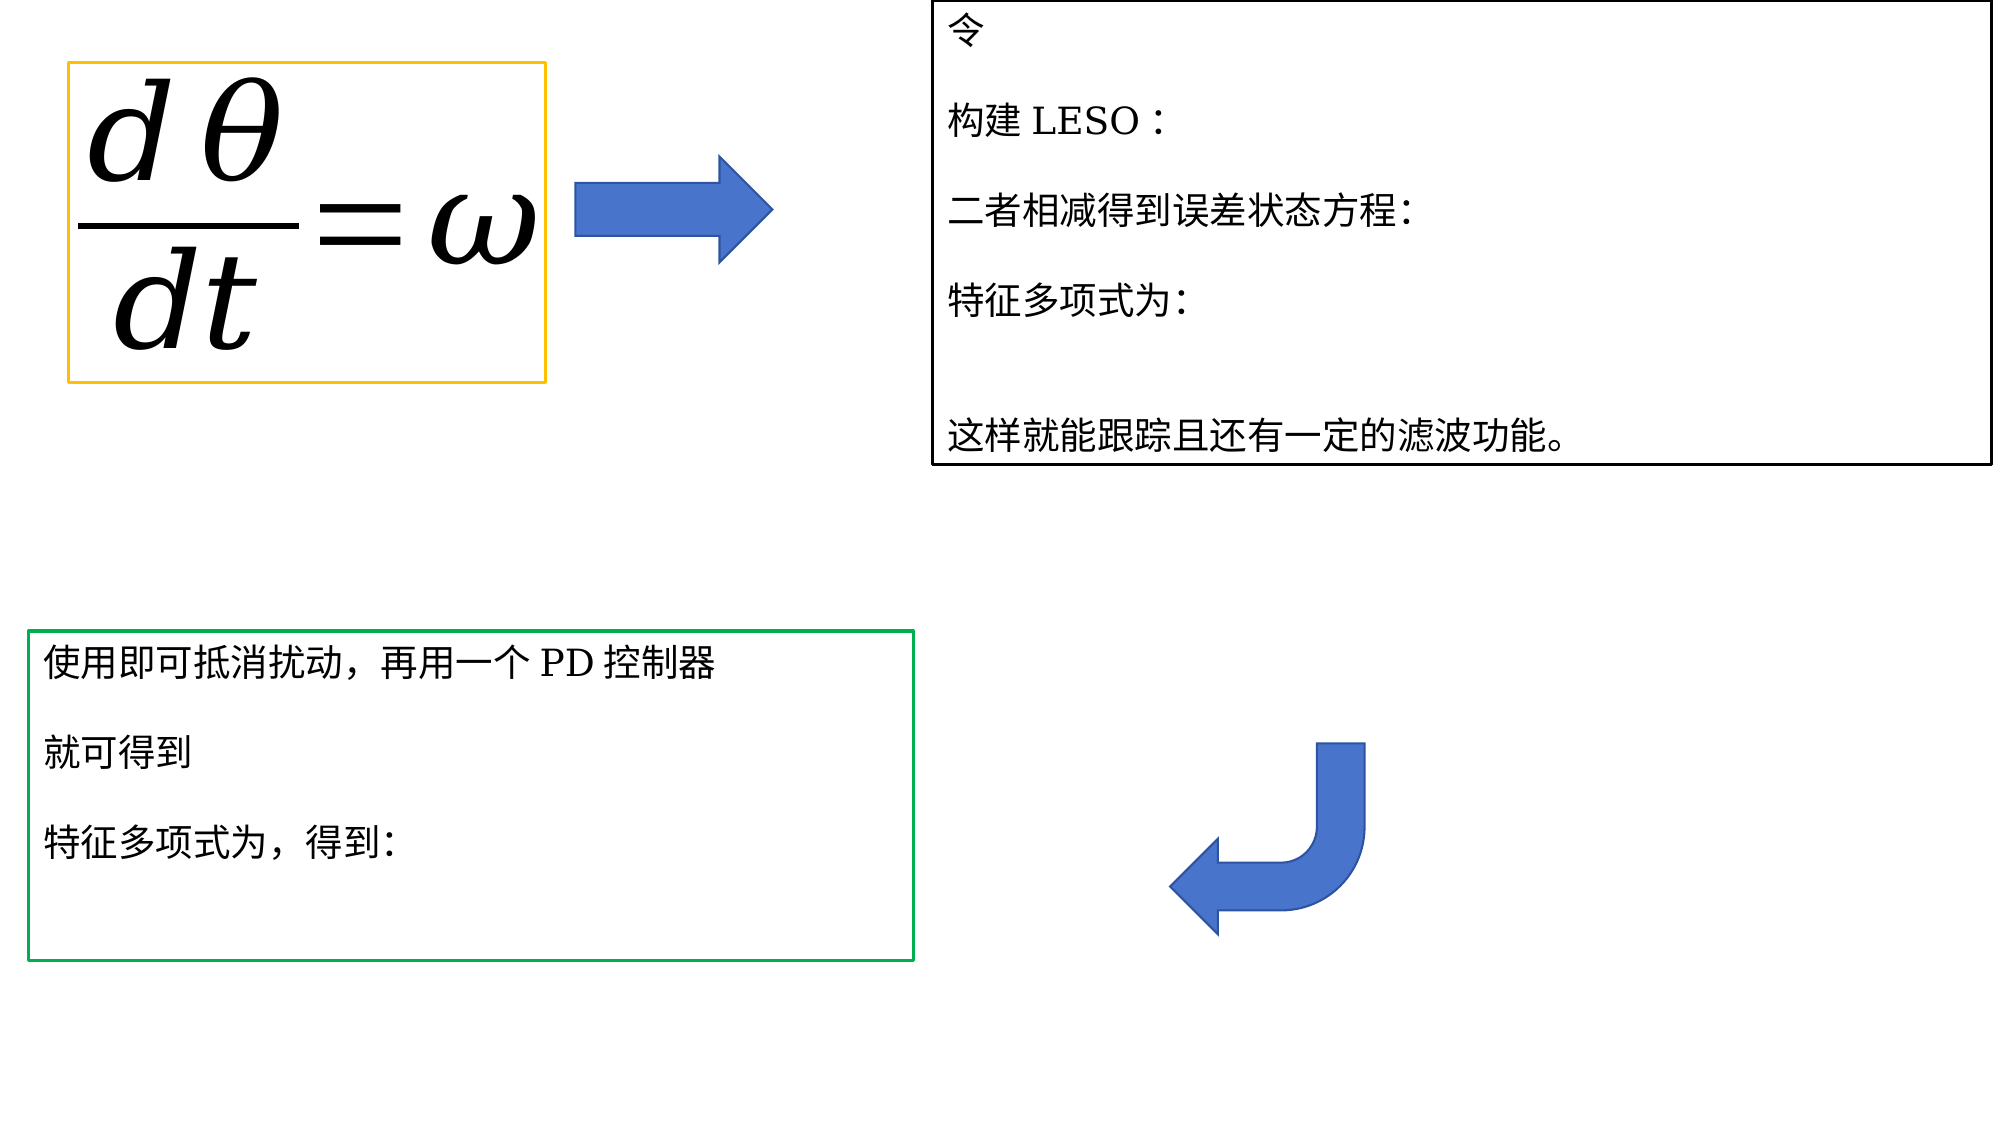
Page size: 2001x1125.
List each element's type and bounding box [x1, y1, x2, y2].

text_box [574, 154, 774, 265]
text_box [1168, 742, 1366, 937]
